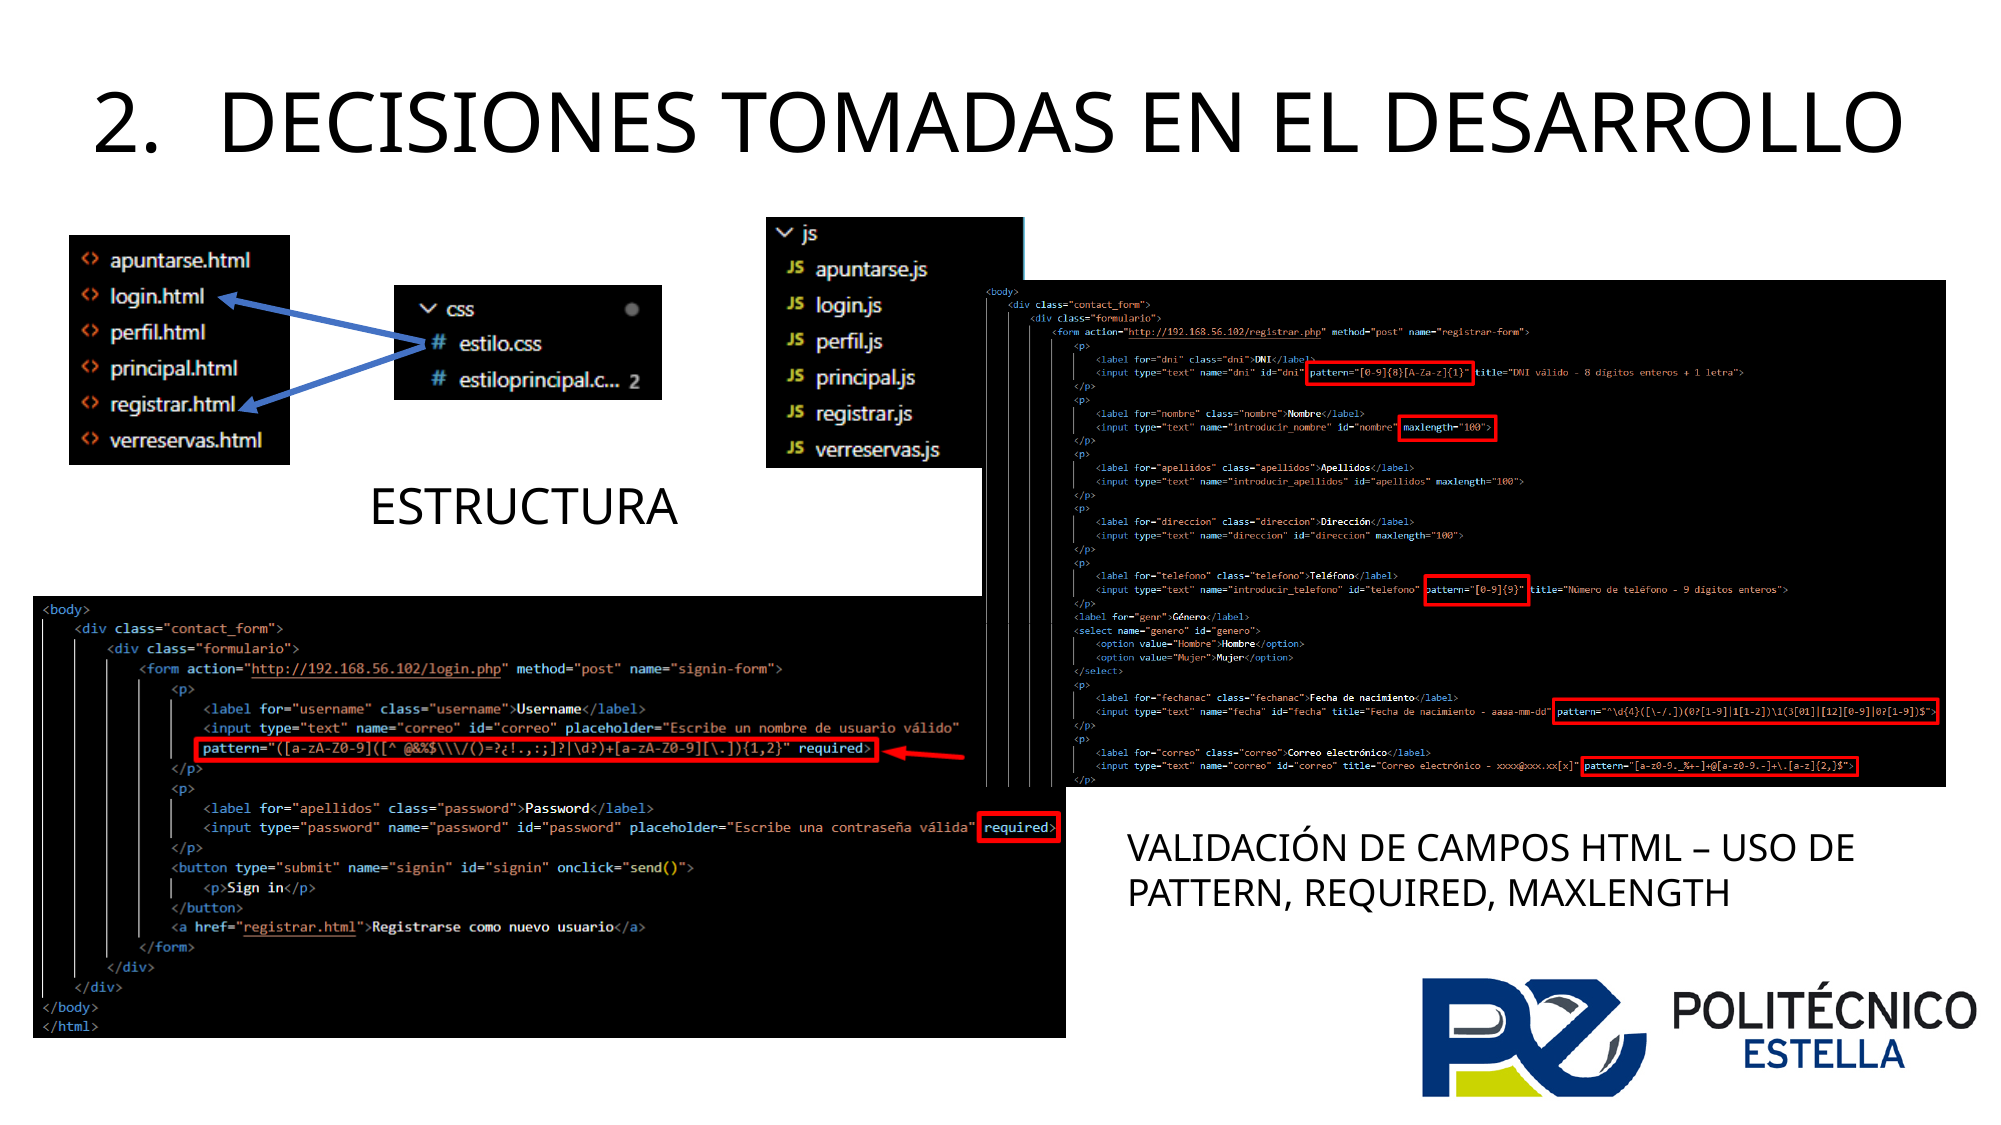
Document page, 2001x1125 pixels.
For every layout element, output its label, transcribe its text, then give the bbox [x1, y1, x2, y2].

picture [33, 217, 1946, 1038]
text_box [237, 346, 425, 411]
text_box VALIDACIÓN DE CAMPOS HTML – USO DE PATTERN, REQUIRED, MAXLENGTH [1112, 816, 1946, 922]
text_box ESTRUCTURA [354, 467, 982, 542]
text_box DECISIONES TOMADAS EN EL DESARROLLO [33, 18, 1967, 233]
picture [394, 285, 662, 400]
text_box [217, 296, 425, 343]
picture [69, 235, 290, 465]
picture [1413, 968, 1985, 1107]
